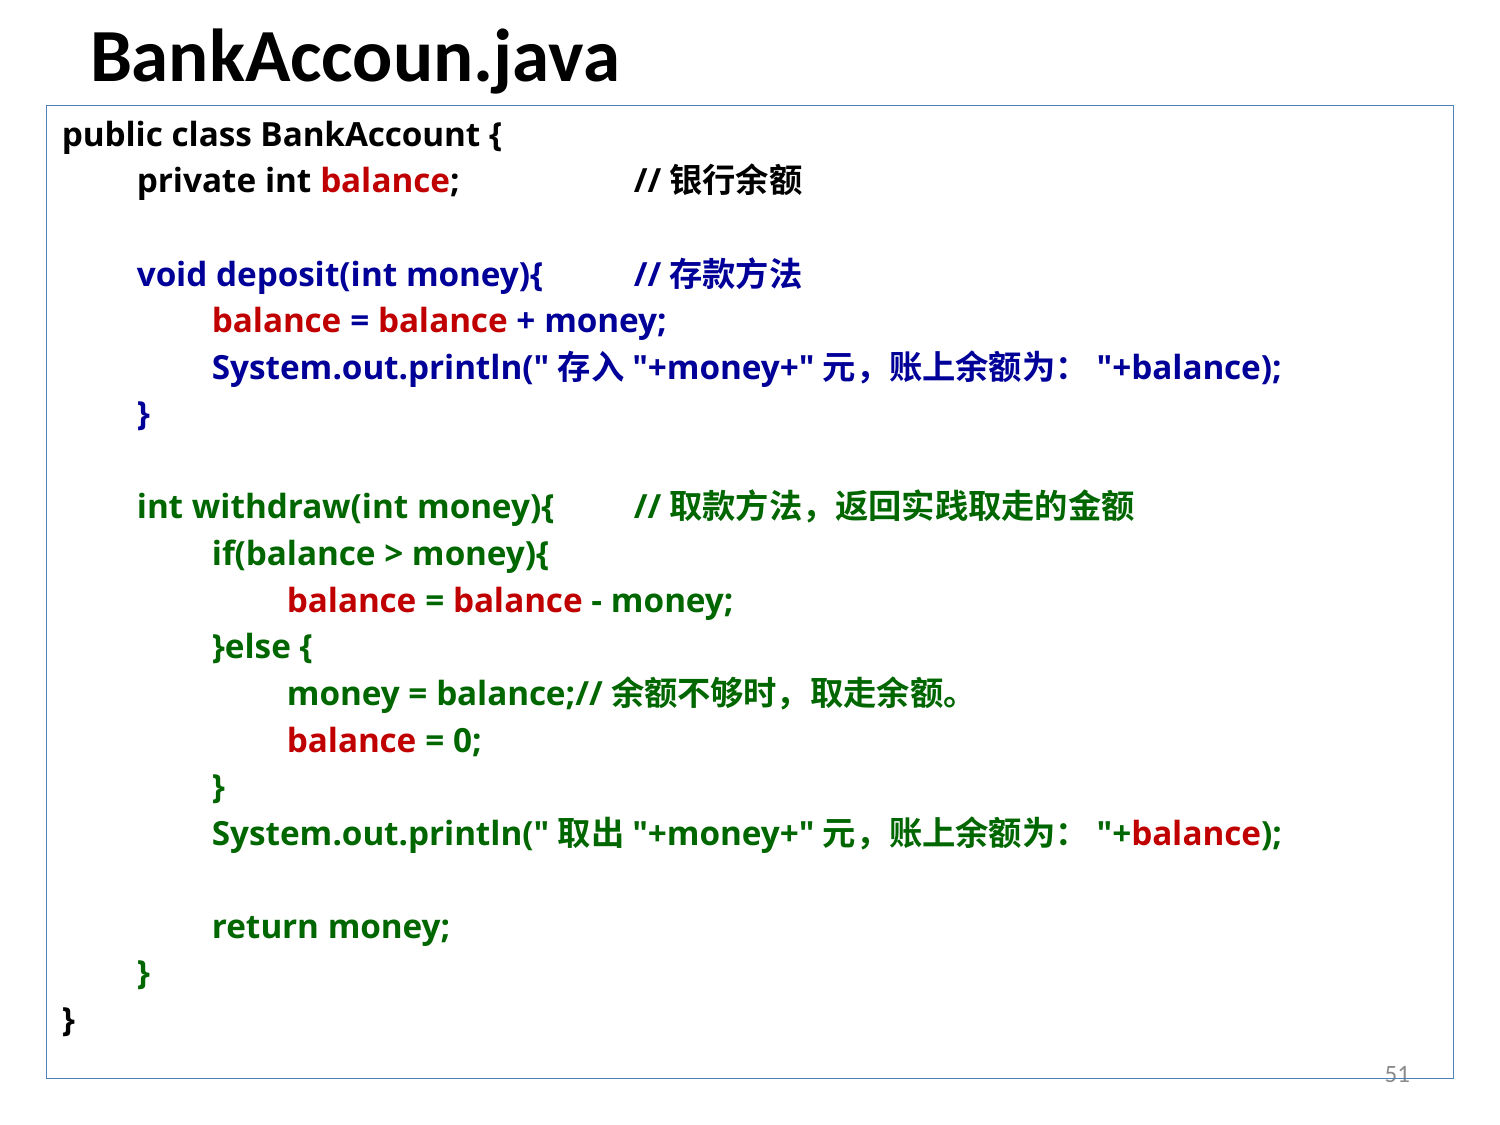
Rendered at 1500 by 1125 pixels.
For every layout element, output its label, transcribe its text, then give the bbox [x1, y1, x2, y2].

list public class BankAccount { private int balance; //银行余额 void deposit(int money){ //存款方法 balance = balance + money; System.out.println("存入"+money+"元，账上余额为："+balance); } int withdraw(int money){ //取款方法，返回实践取走的金额 if(balance > money){ balance = balance - money; }else { money = balance;//余额不够时，取走余额。 balance = 0; } System.out.println("取出"+money+"元，账上余额为："+balance); return money; } } [46, 105, 1454, 1079]
slide_number 51 [1074, 1042, 1425, 1103]
title BankAccoun.java [75, 20, 1313, 82]
